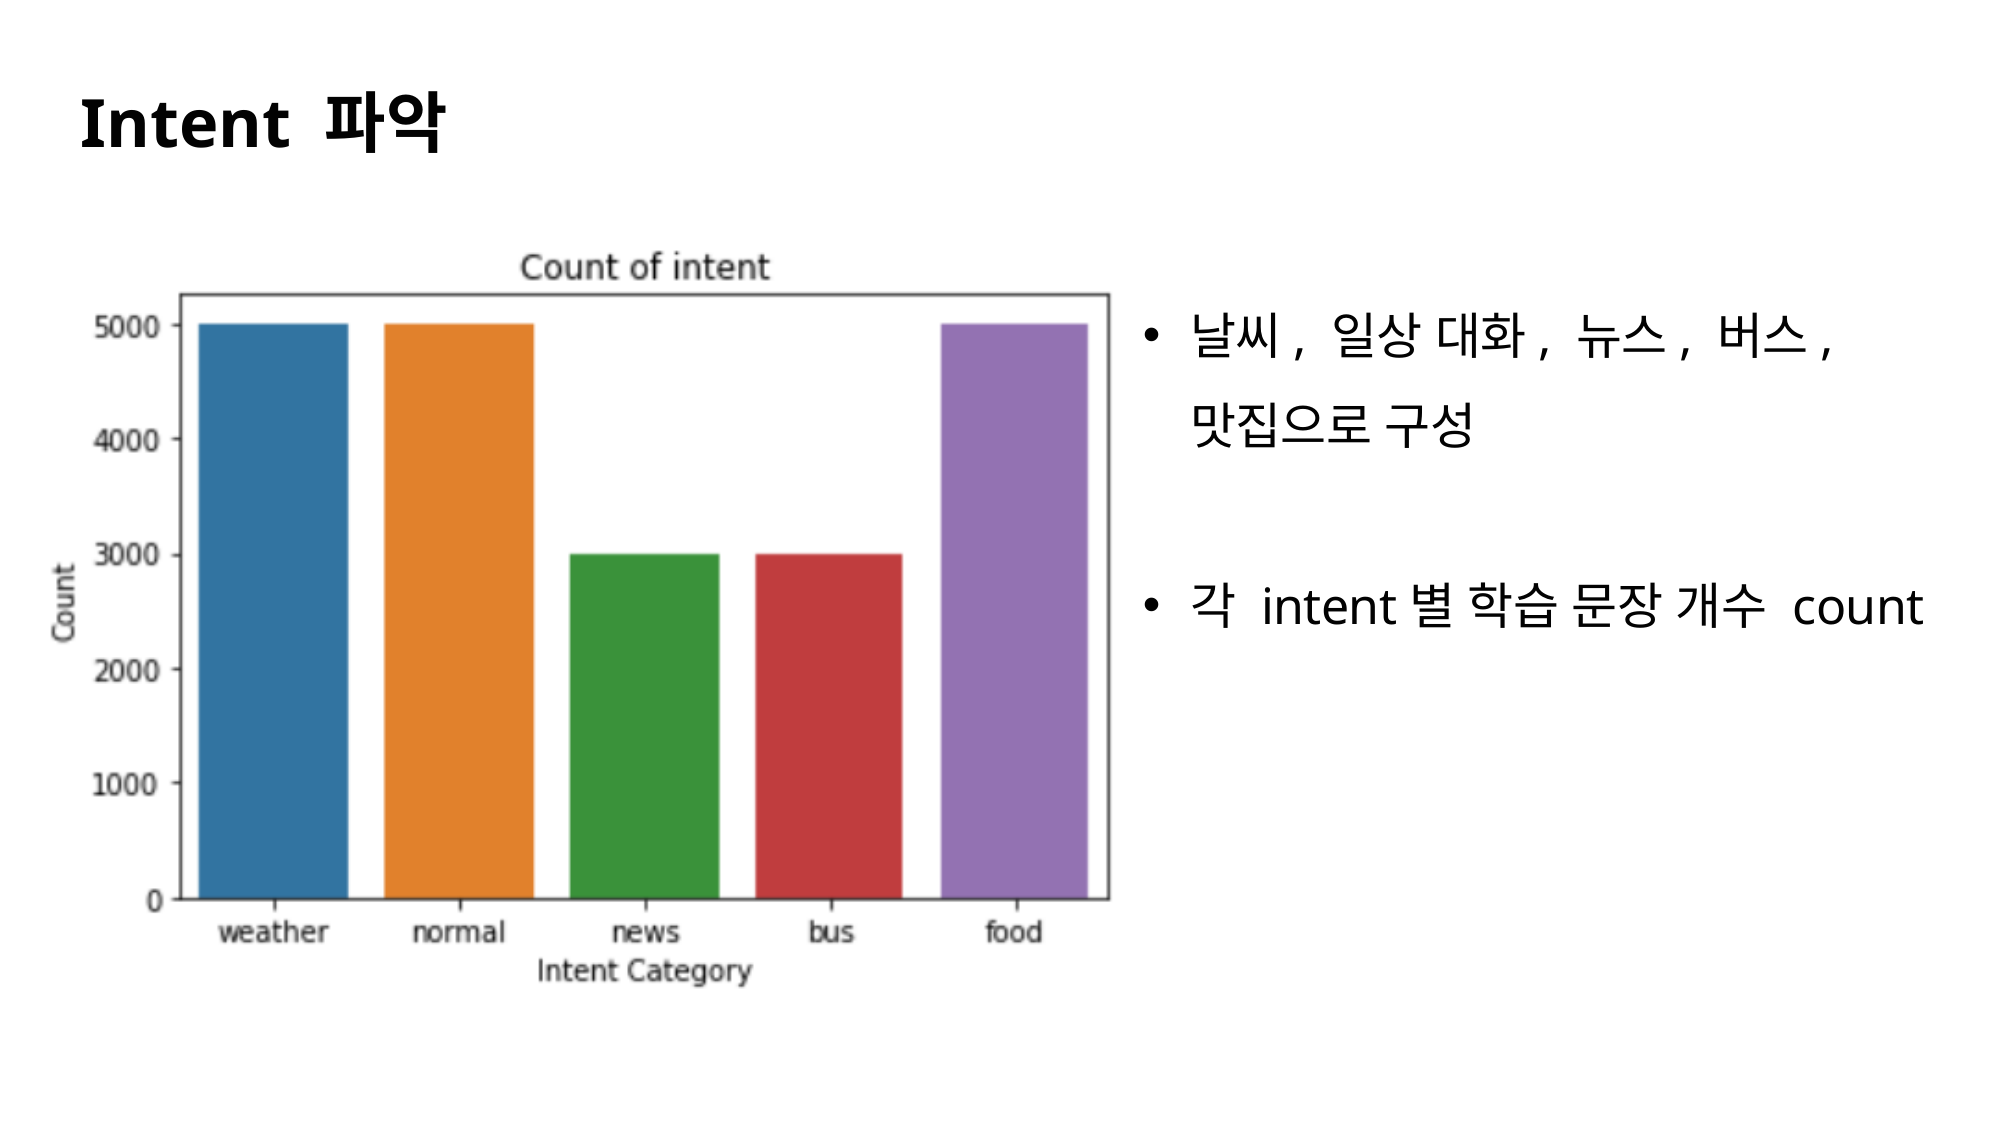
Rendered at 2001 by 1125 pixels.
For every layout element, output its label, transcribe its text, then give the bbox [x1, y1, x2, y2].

text_box 날씨, 일상 대화, 뉴스, 버스, 맛집으로 구성 각 intent별 학습 문장 개수 count [1177, 266, 2000, 642]
picture [19, 229, 1177, 1037]
text_box Intent 파악 [66, 73, 850, 168]
